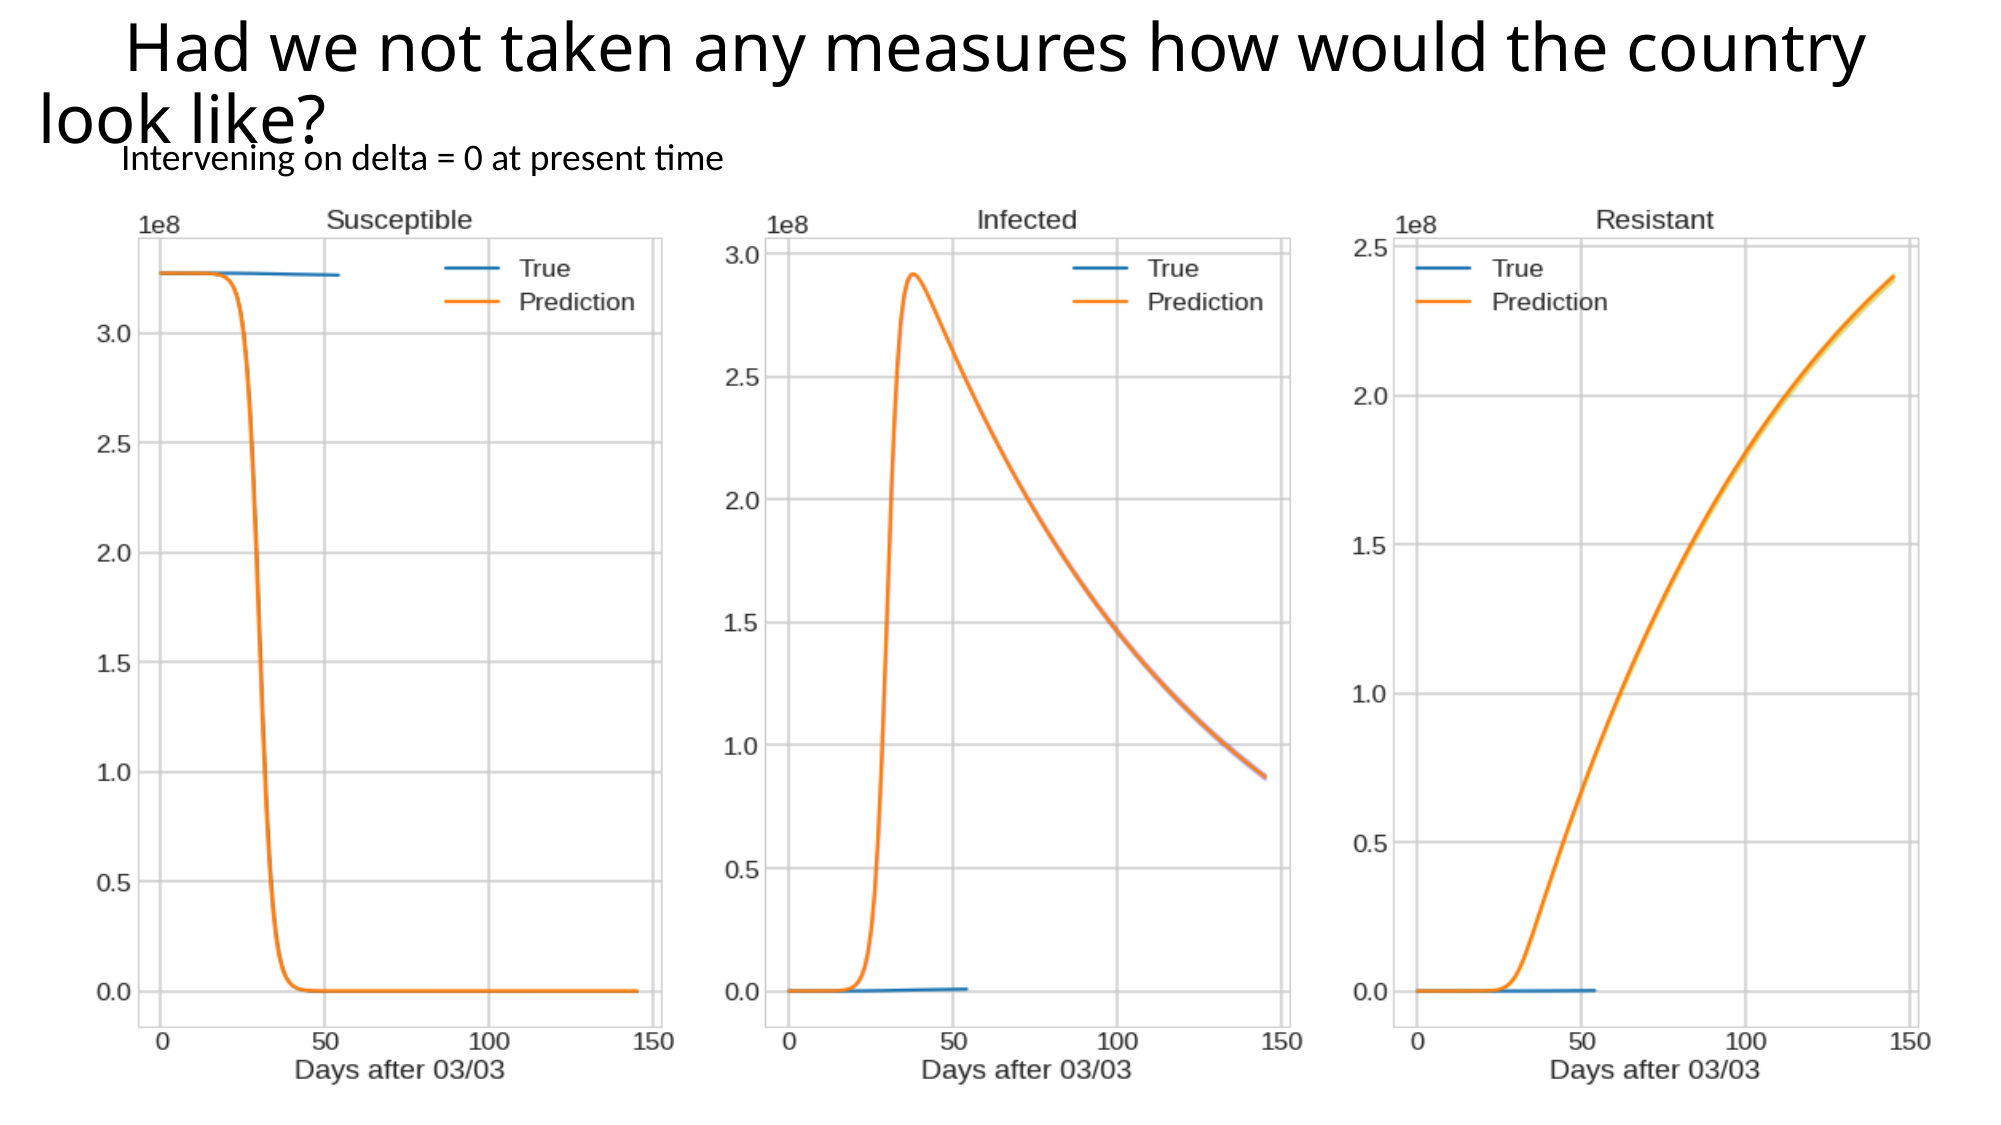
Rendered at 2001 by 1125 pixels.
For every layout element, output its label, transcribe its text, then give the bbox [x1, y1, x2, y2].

title Had we not taken any measures how would the country look like? [23, 0, 2000, 173]
text_box Intervening on delta = 0 at present time [106, 125, 835, 186]
picture [84, 200, 1942, 1095]
